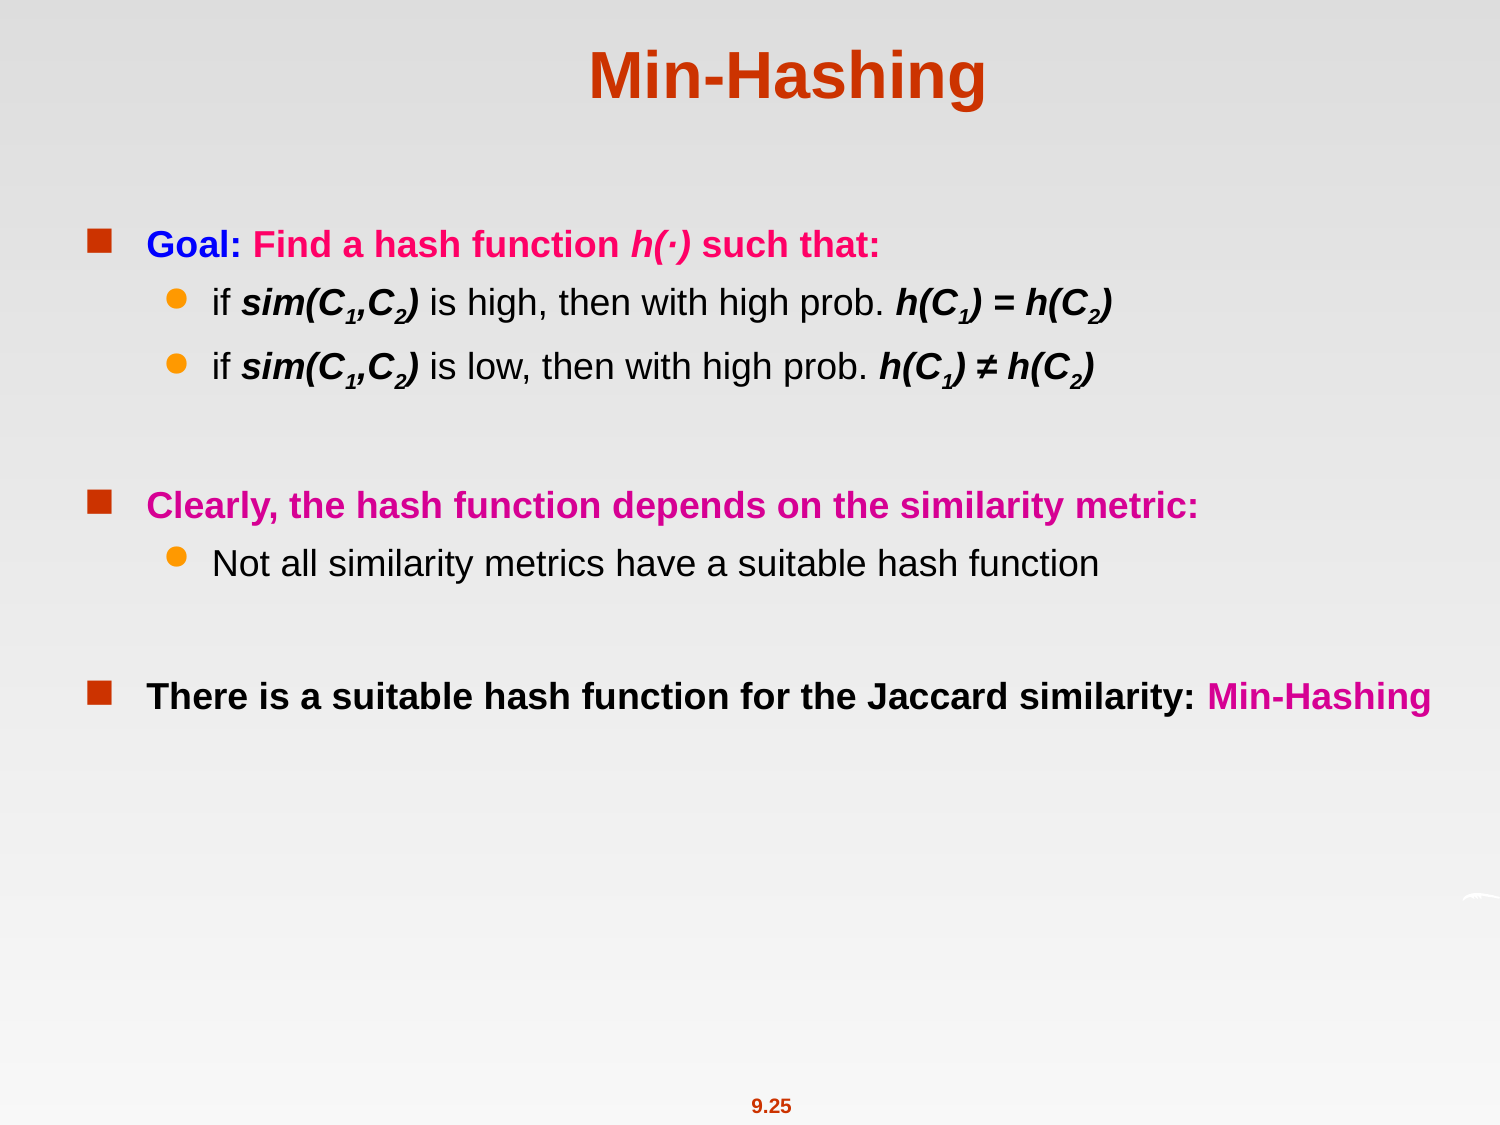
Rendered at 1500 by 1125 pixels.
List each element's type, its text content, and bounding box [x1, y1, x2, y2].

title Min-Hashing [126, 19, 1451, 120]
list Goal: Find a hash function h(·) such that: if sim(C1,C2) is high, then with high prob. h(C1) = h(C2) if sim(C1,C2) is low, then with high prob. h(C1) ≠ h(C2) Clearly, the hash function depends on the similarity metric: Not all similarity metrics have a suitable hash function There is a suitable hash function for the Jaccard similarity: Min-Hashing [75, 212, 1500, 1075]
